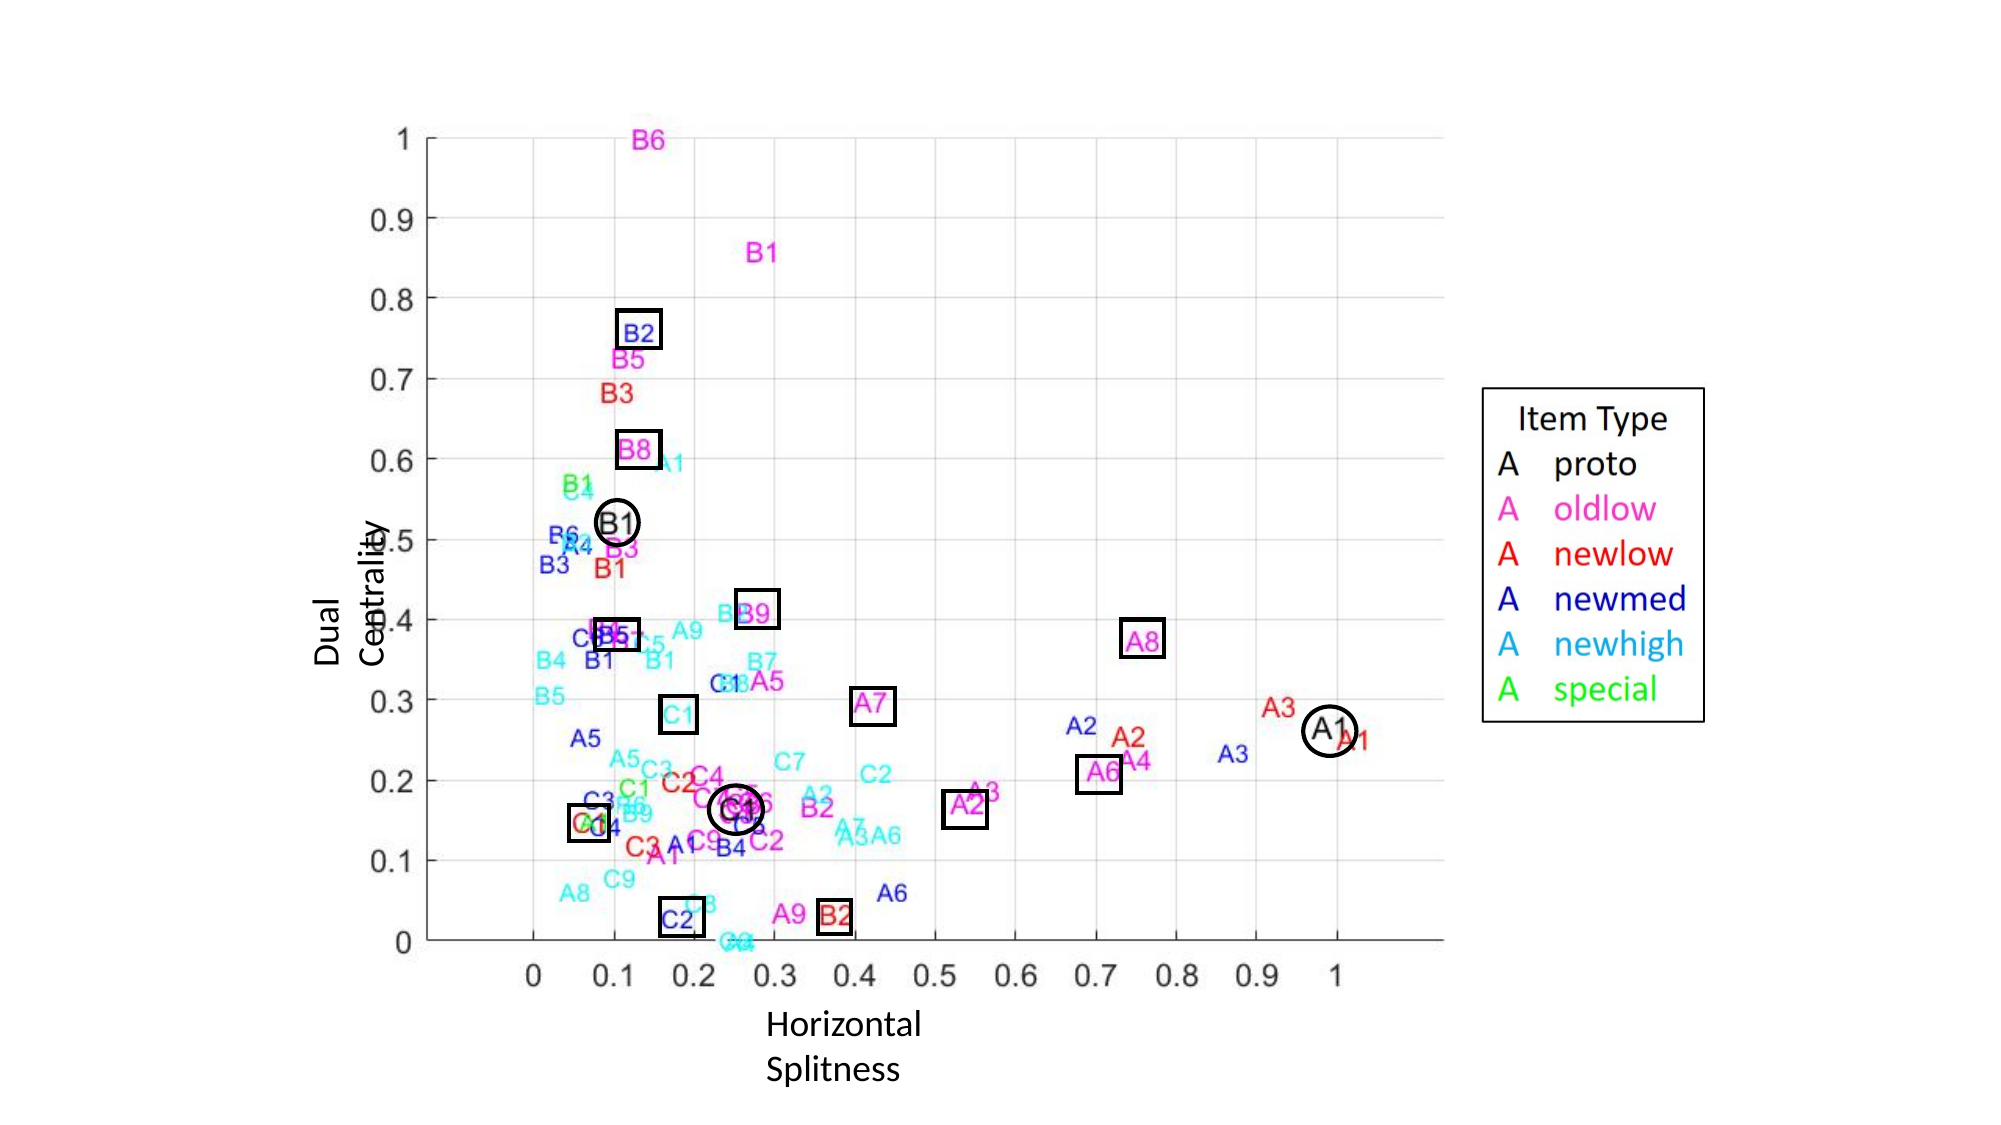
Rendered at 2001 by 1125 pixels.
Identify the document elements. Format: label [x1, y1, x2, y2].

text_box [256, 64, 1710, 1068]
